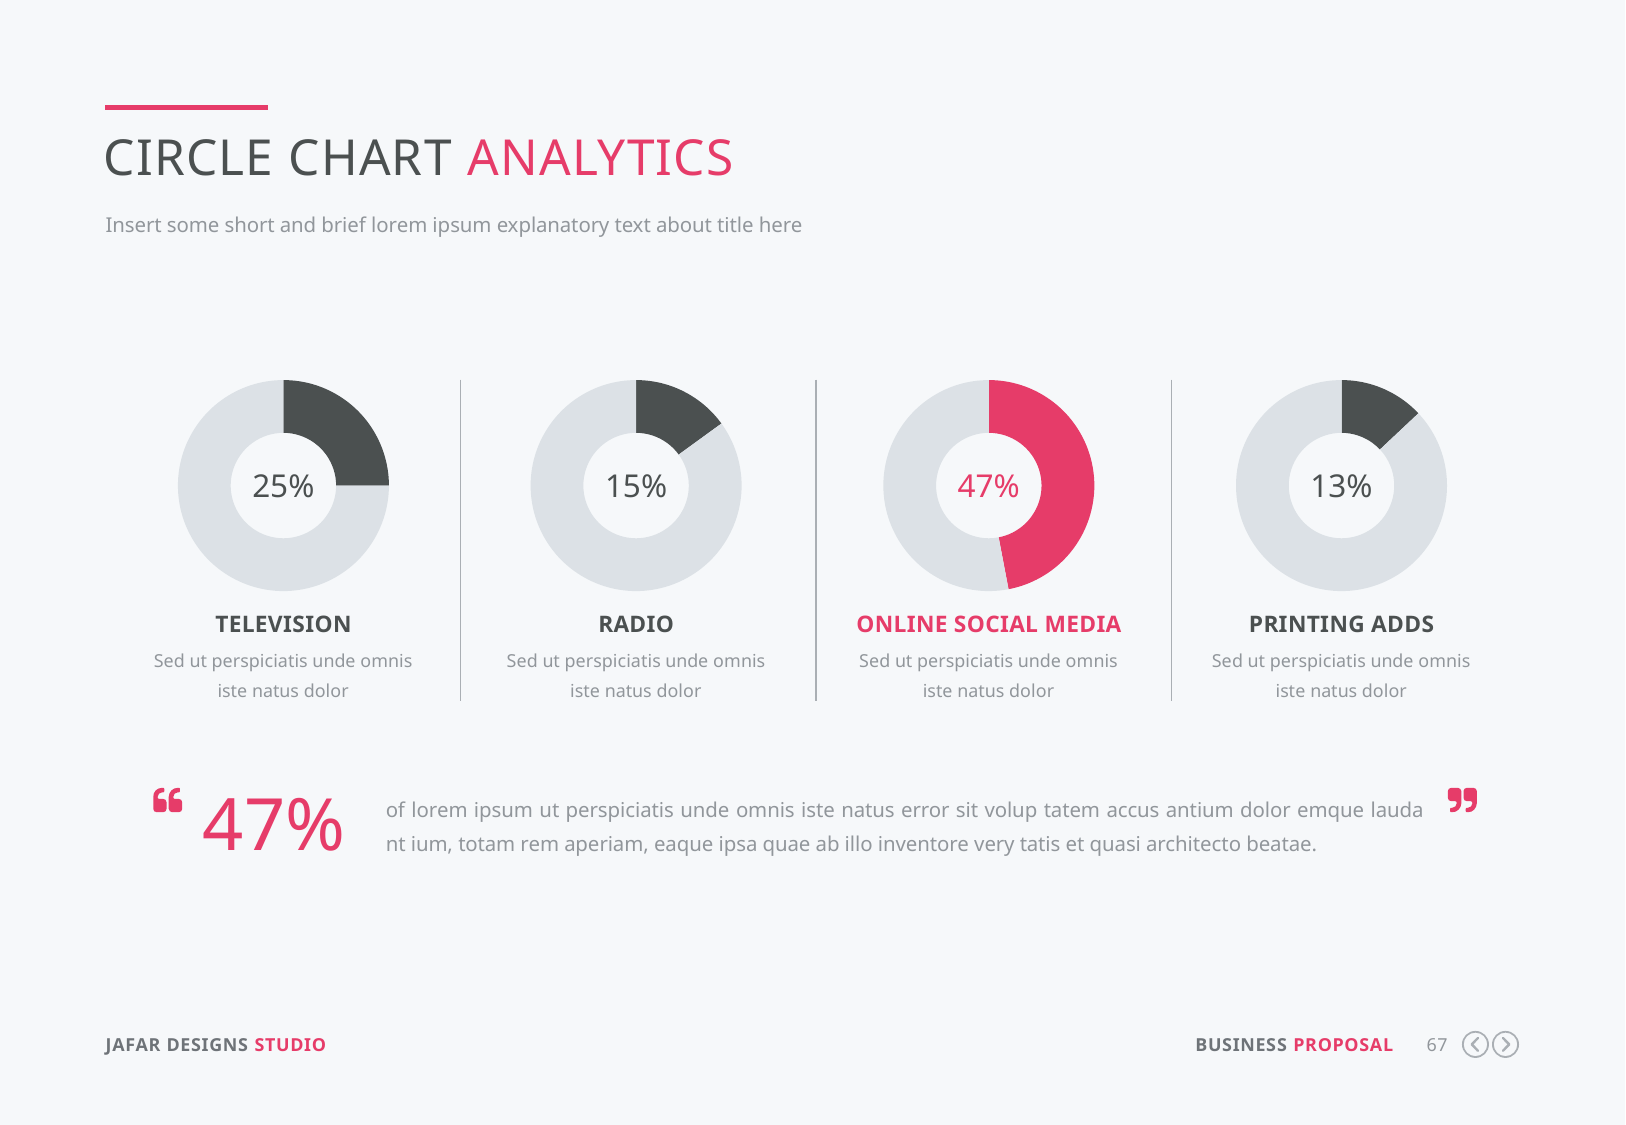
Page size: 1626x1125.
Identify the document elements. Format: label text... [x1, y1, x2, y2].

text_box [1222, 375, 1461, 596]
text_box Printing Adds [1196, 610, 1487, 638]
list Circle Chart Analytics [103, 125, 1518, 187]
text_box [516, 375, 756, 596]
text_box [168, 787, 183, 813]
text_box Sed ut perspiciatis unde omnis iste natus dolor [1207, 642, 1476, 701]
text_box [1463, 787, 1477, 813]
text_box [869, 375, 1109, 596]
text_box Radio [491, 610, 782, 638]
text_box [163, 375, 403, 596]
text_box [153, 787, 167, 813]
list Insert some short and brief lorem ipsum explanatory text about title here [105, 209, 1519, 241]
text_box Sed ut perspiciatis unde omnis iste natus dolor [149, 642, 417, 701]
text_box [201, 778, 1424, 866]
text_box Sed ut perspiciatis unde omnis iste natus dolor [502, 642, 770, 701]
text_box Sed ut perspiciatis unde omnis iste natus dolor [855, 642, 1123, 701]
text_box Online Social Media [843, 610, 1134, 638]
text_box Television [138, 610, 429, 638]
text_box [1447, 787, 1462, 813]
